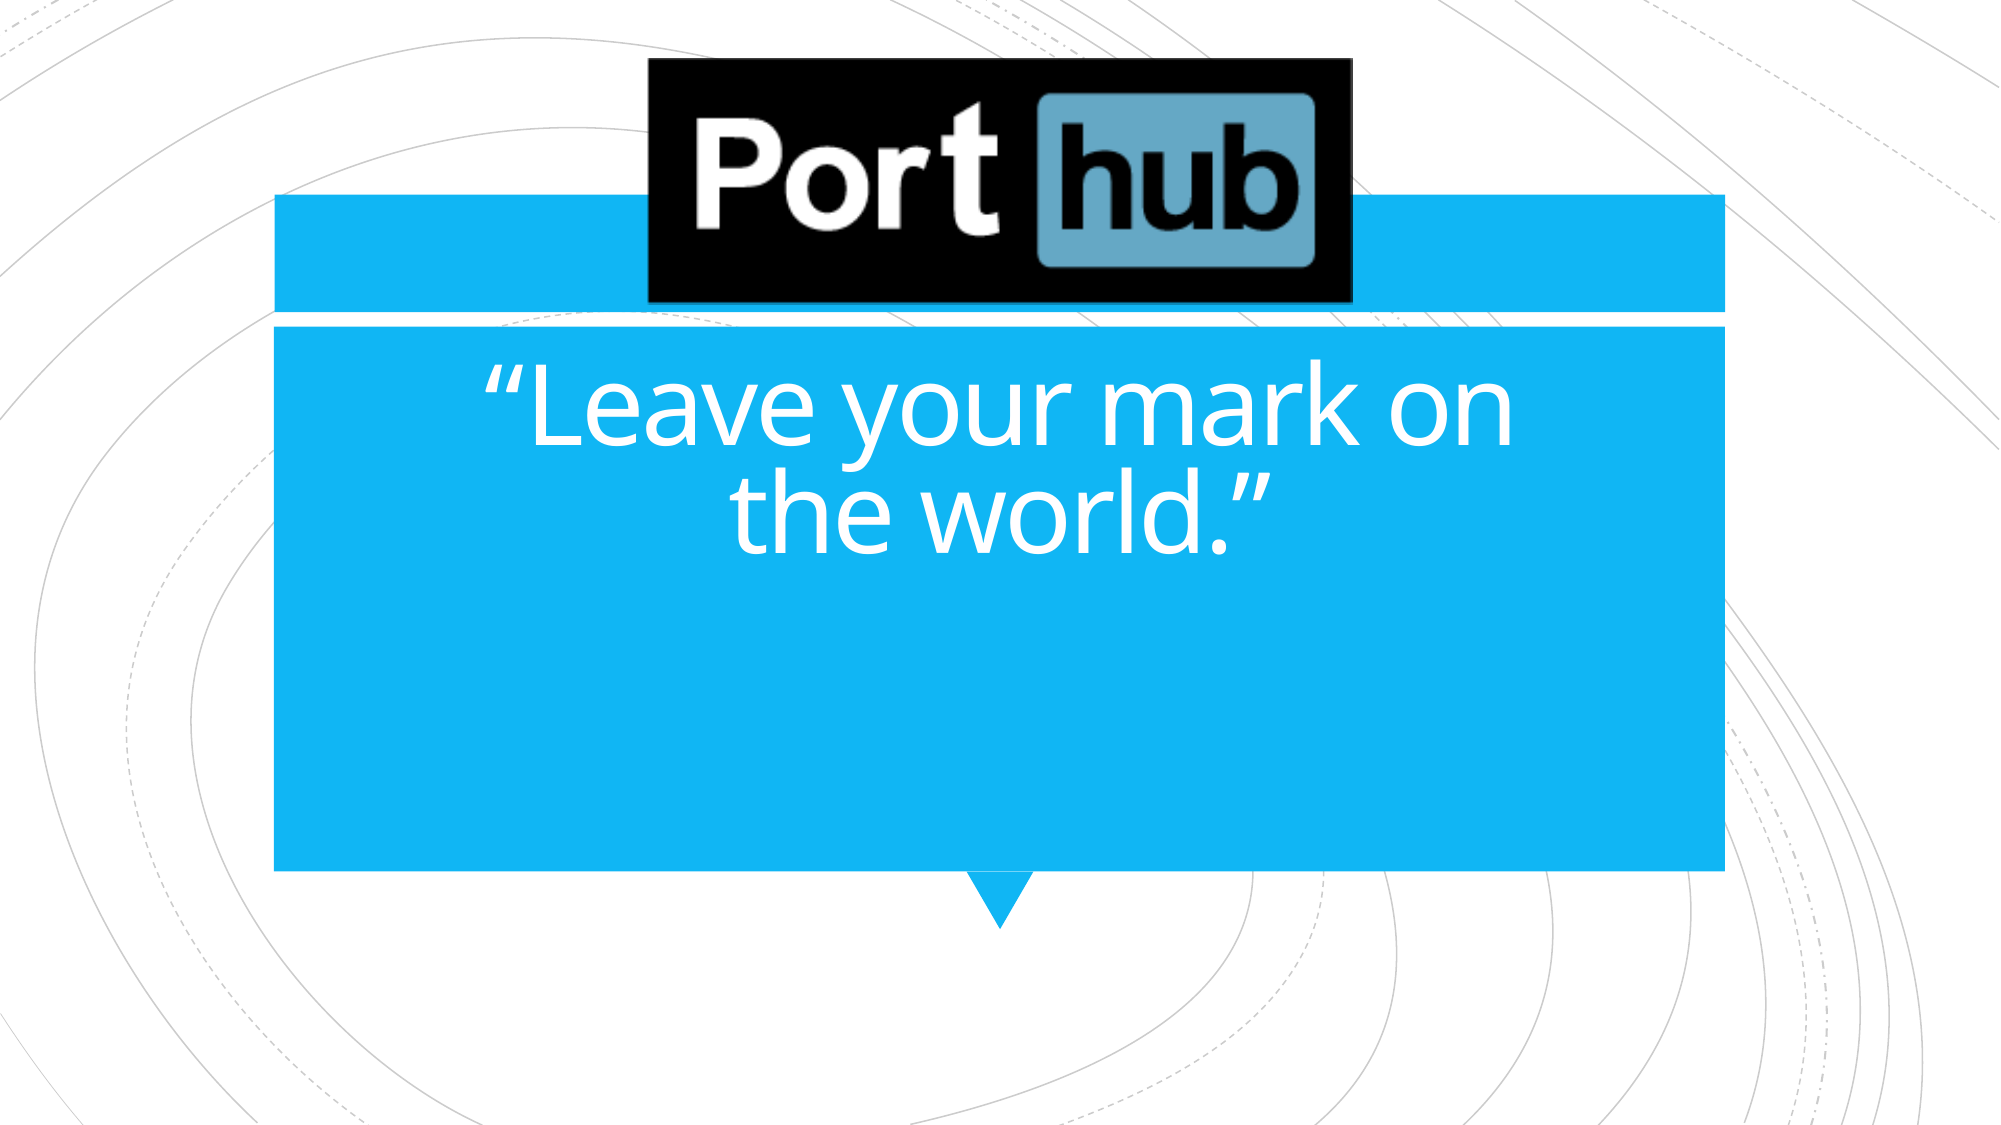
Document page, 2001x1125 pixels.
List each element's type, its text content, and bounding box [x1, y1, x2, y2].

title “Leave your mark on the world.” [363, 305, 1638, 576]
picture [647, 58, 1353, 301]
